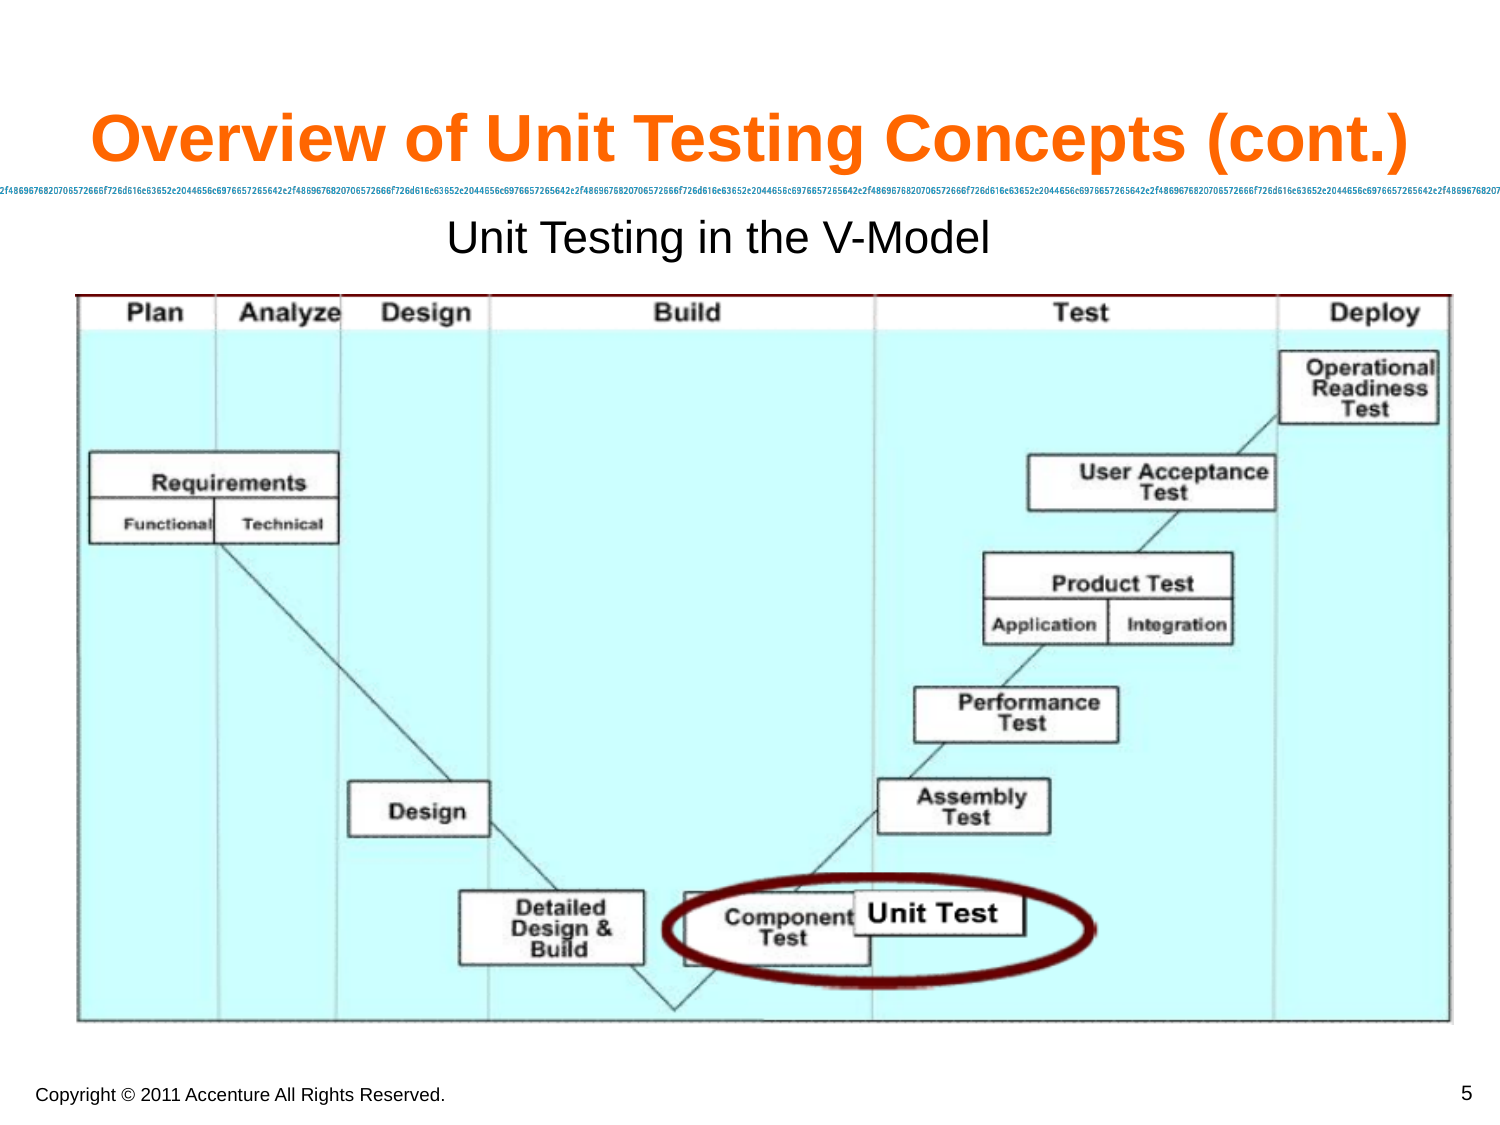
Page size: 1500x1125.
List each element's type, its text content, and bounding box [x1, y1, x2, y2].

picture [0, 186, 1500, 194]
title Overview of Unit Testing Concepts (cont.) [74, 32, 1454, 183]
picture [74, 294, 1454, 1026]
list Unit Testing in the V-Model [24, 199, 1413, 1076]
slide_number 5 [1137, 1046, 1488, 1125]
